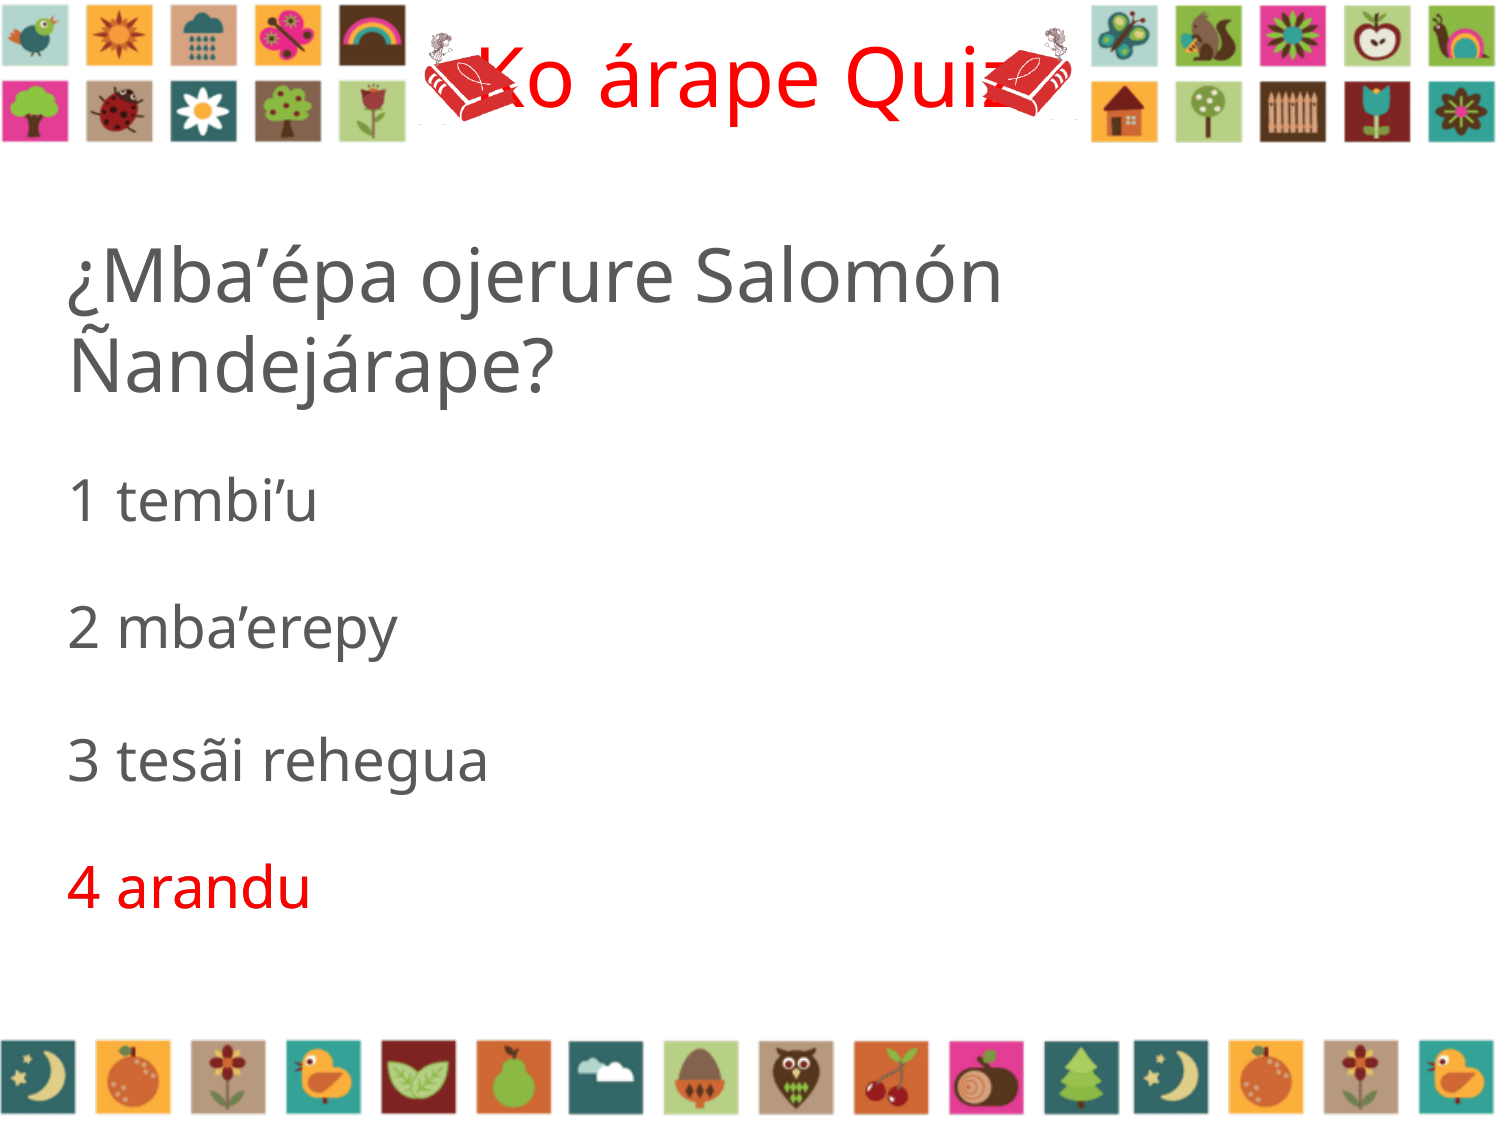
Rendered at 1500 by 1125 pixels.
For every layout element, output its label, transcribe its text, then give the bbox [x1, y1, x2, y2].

text_box 4 arandu [53, 842, 1483, 928]
text_box 1 tembi’u [53, 456, 1436, 541]
text_box 2 mba’erepy [53, 582, 1436, 668]
picture [950, 3, 1500, 150]
text_box 3 tesãi rehegua [53, 716, 1483, 801]
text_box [0, 1028, 1500, 1118]
text_box ¿Mbaʼépa ojerure Salomón Ñandejárape? [53, 219, 1436, 415]
text_box Ko árape Quiz [547, 16, 1078, 131]
picture [0, 3, 550, 150]
